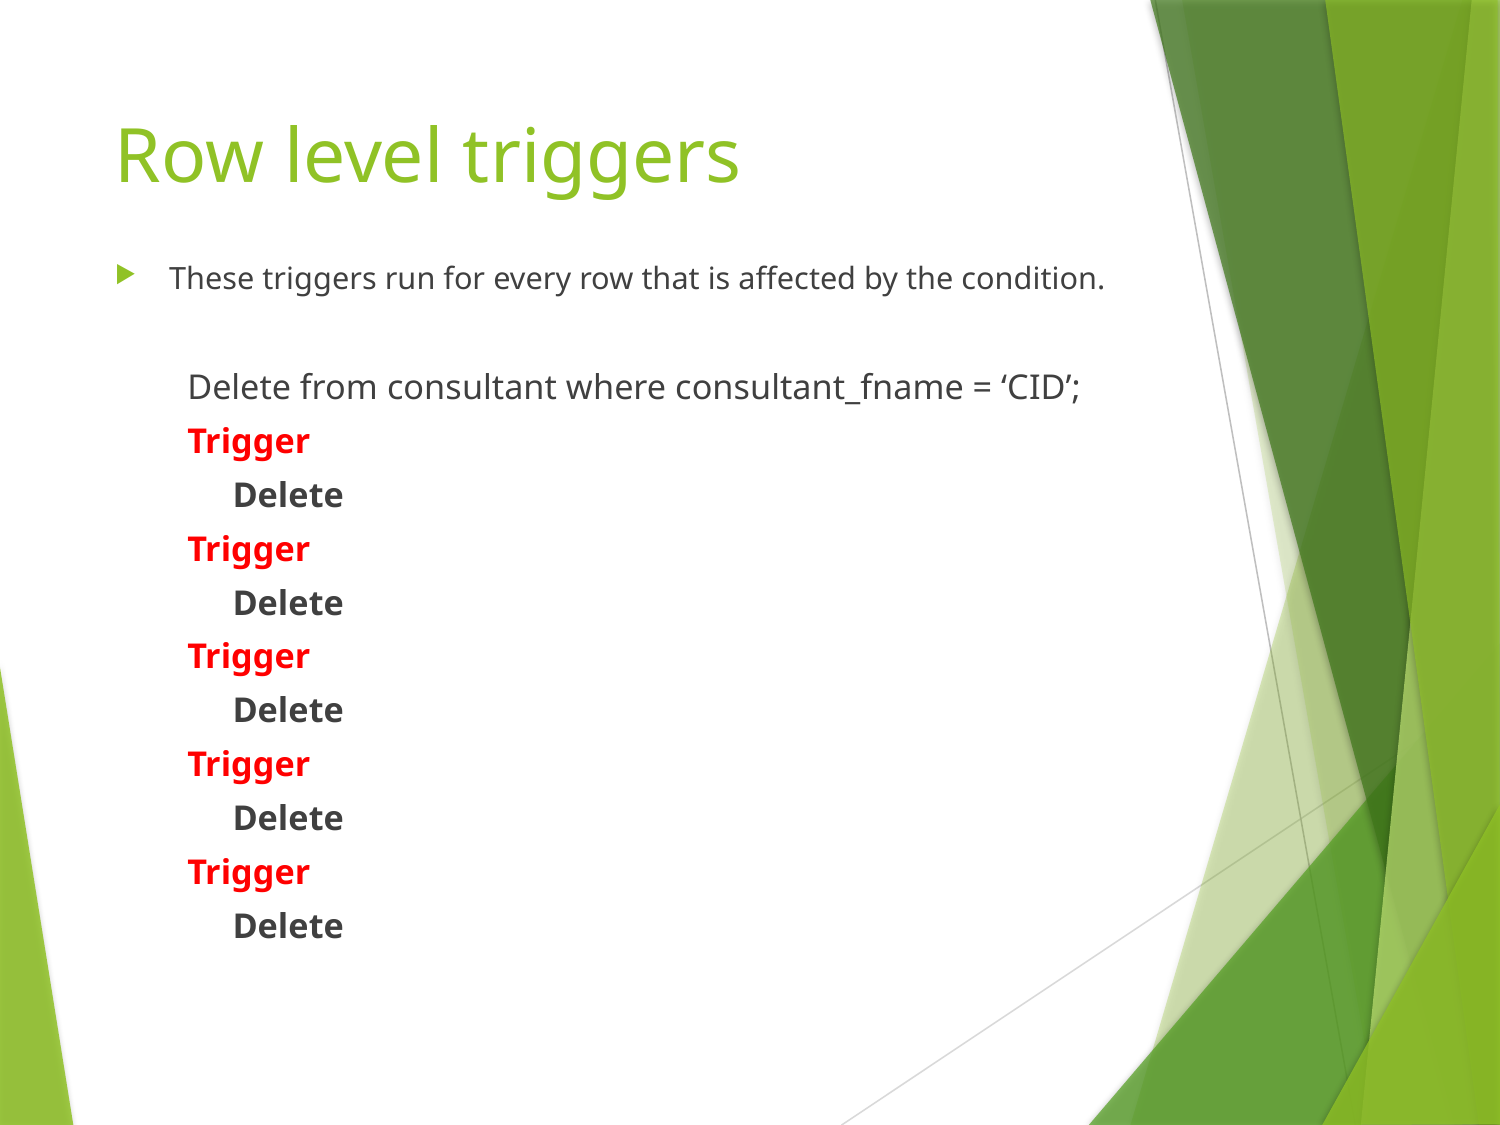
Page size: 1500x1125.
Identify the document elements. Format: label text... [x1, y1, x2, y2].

list These triggers run for every row that is affected by the condition. Delete from consultant where consultant_fname = ‘CID’; Trigger Delete Trigger Delete Trigger Delete Trigger Delete Trigger Delete [99, 255, 1142, 991]
title Row level triggers [99, 99, 1142, 255]
